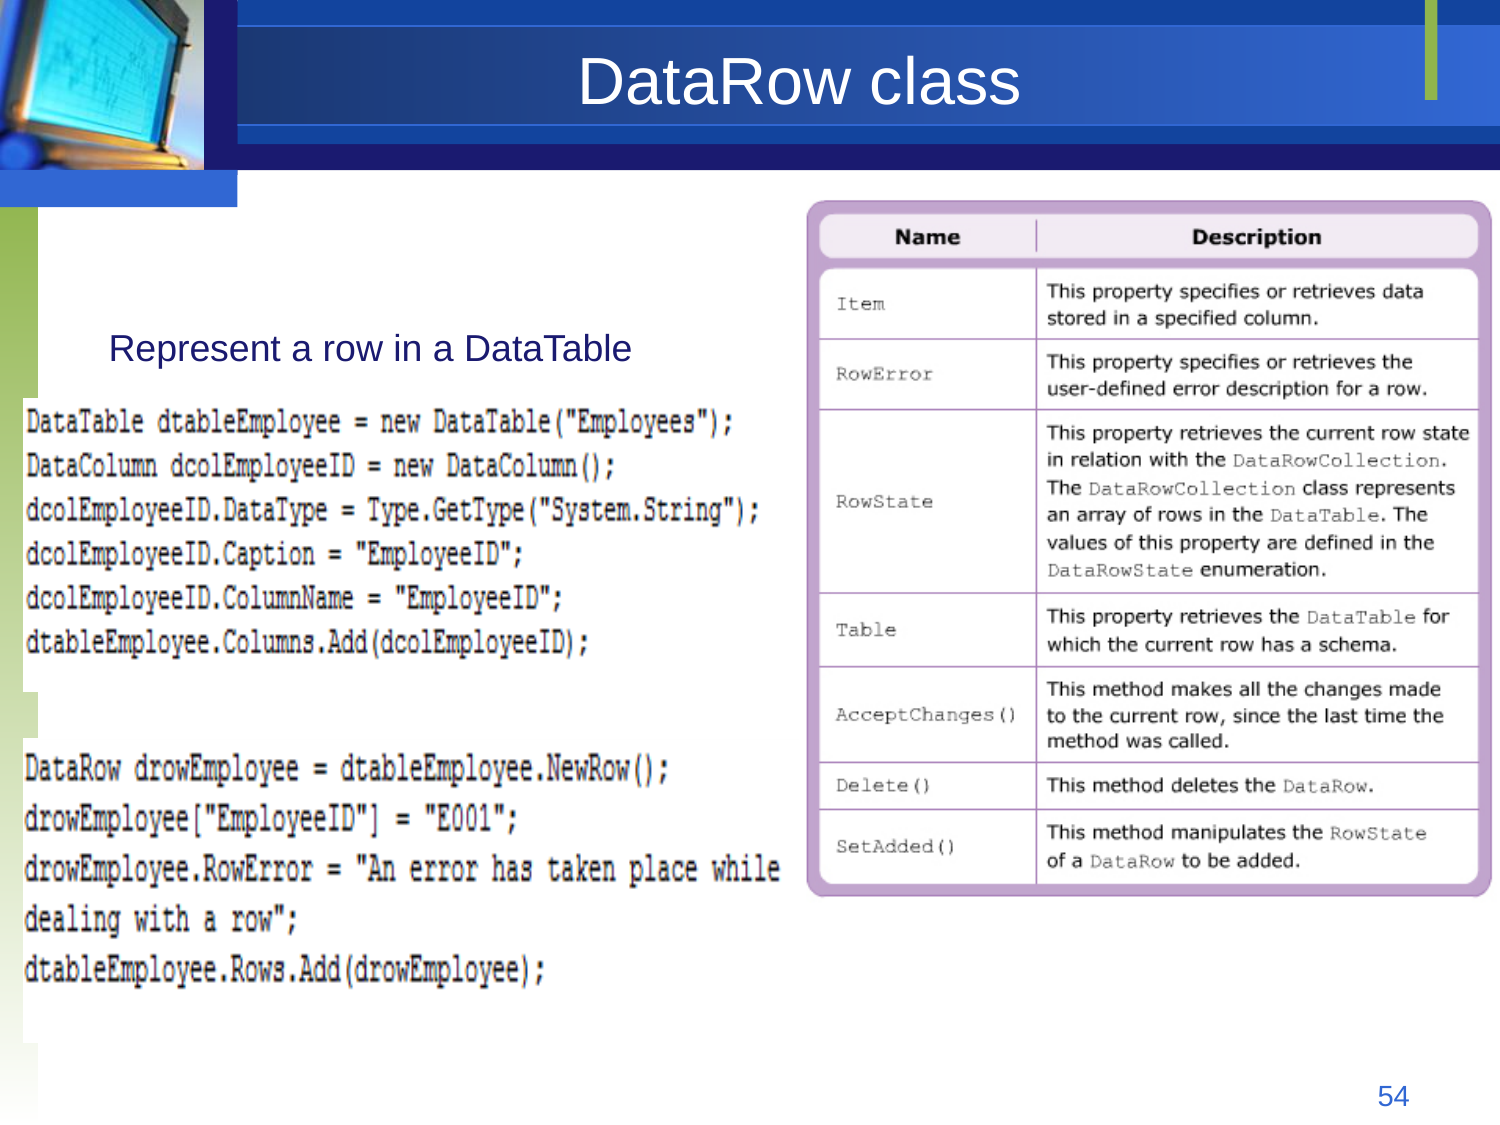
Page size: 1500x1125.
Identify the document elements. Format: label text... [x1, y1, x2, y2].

text_box Represent a row in a DataTable [93, 316, 704, 377]
picture [23, 398, 786, 692]
picture [23, 188, 1500, 1044]
slide_number 54 [1074, 1069, 1426, 1111]
title DataRow class [237, 33, 1363, 122]
picture [0, 0, 204, 169]
